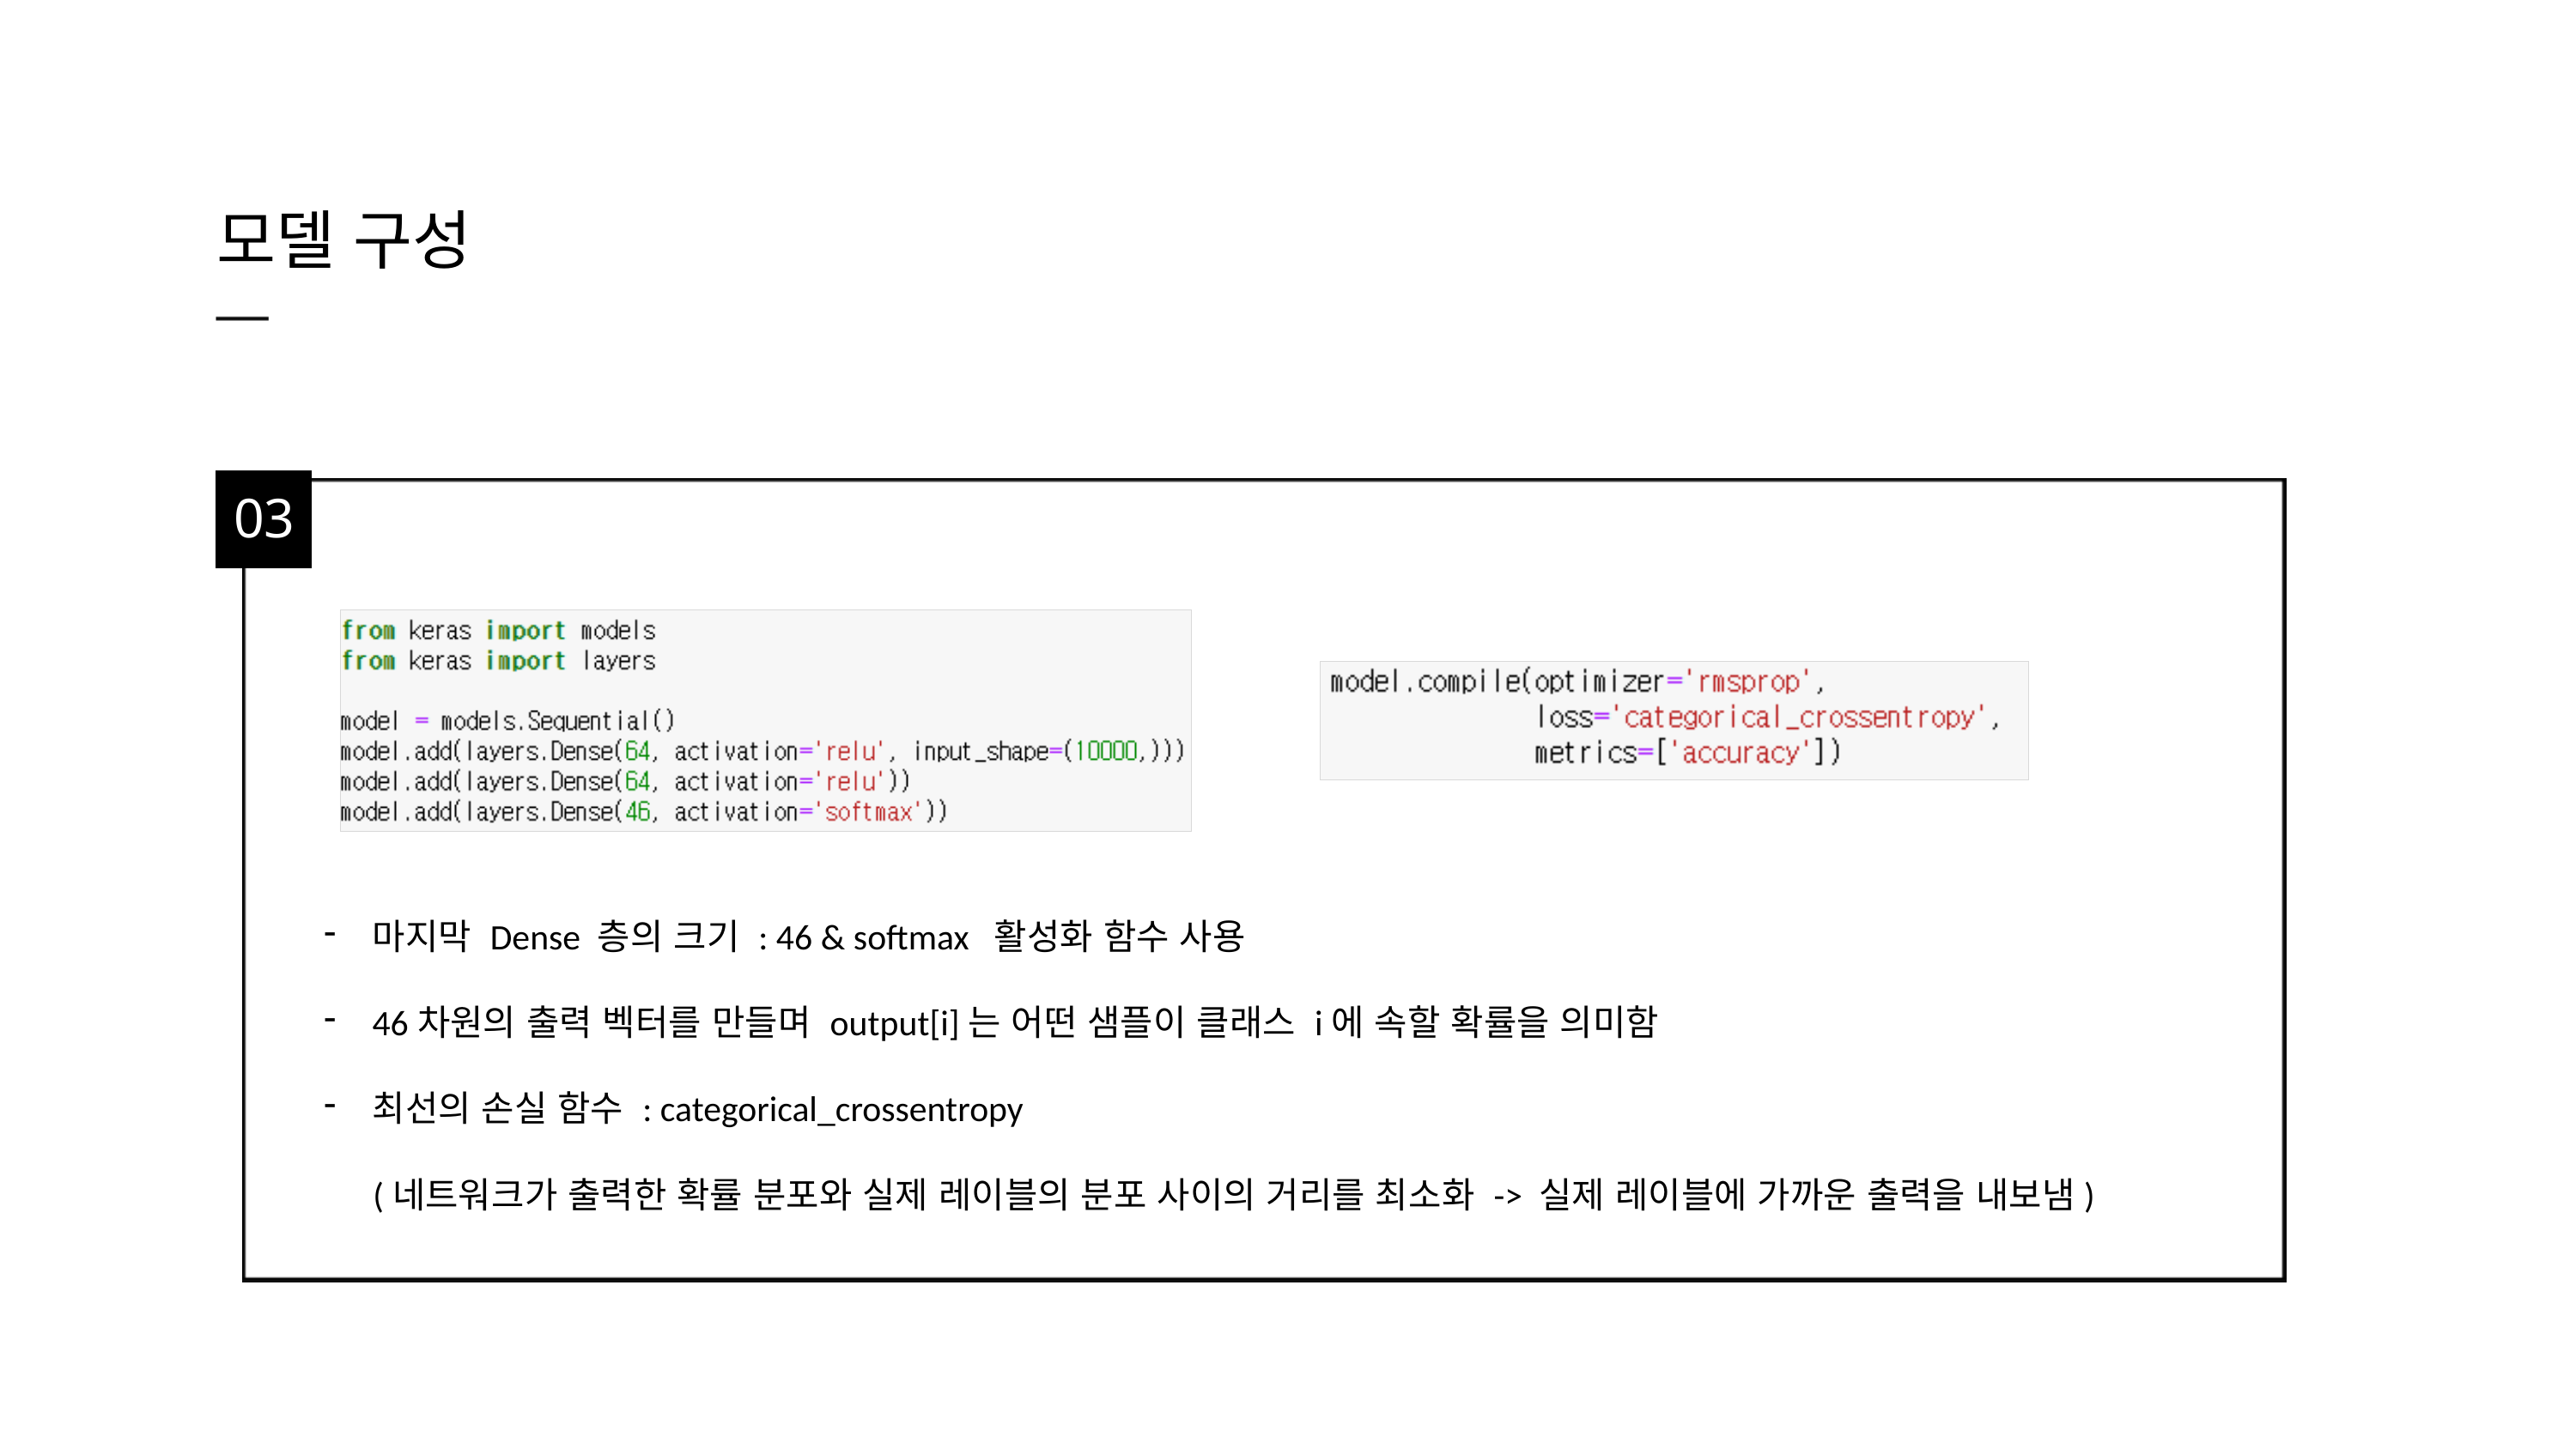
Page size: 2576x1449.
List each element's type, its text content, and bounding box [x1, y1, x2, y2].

picture [241, 478, 2287, 1283]
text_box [198, 470, 329, 568]
text_box 모델 구성 [204, 193, 721, 284]
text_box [216, 312, 269, 326]
